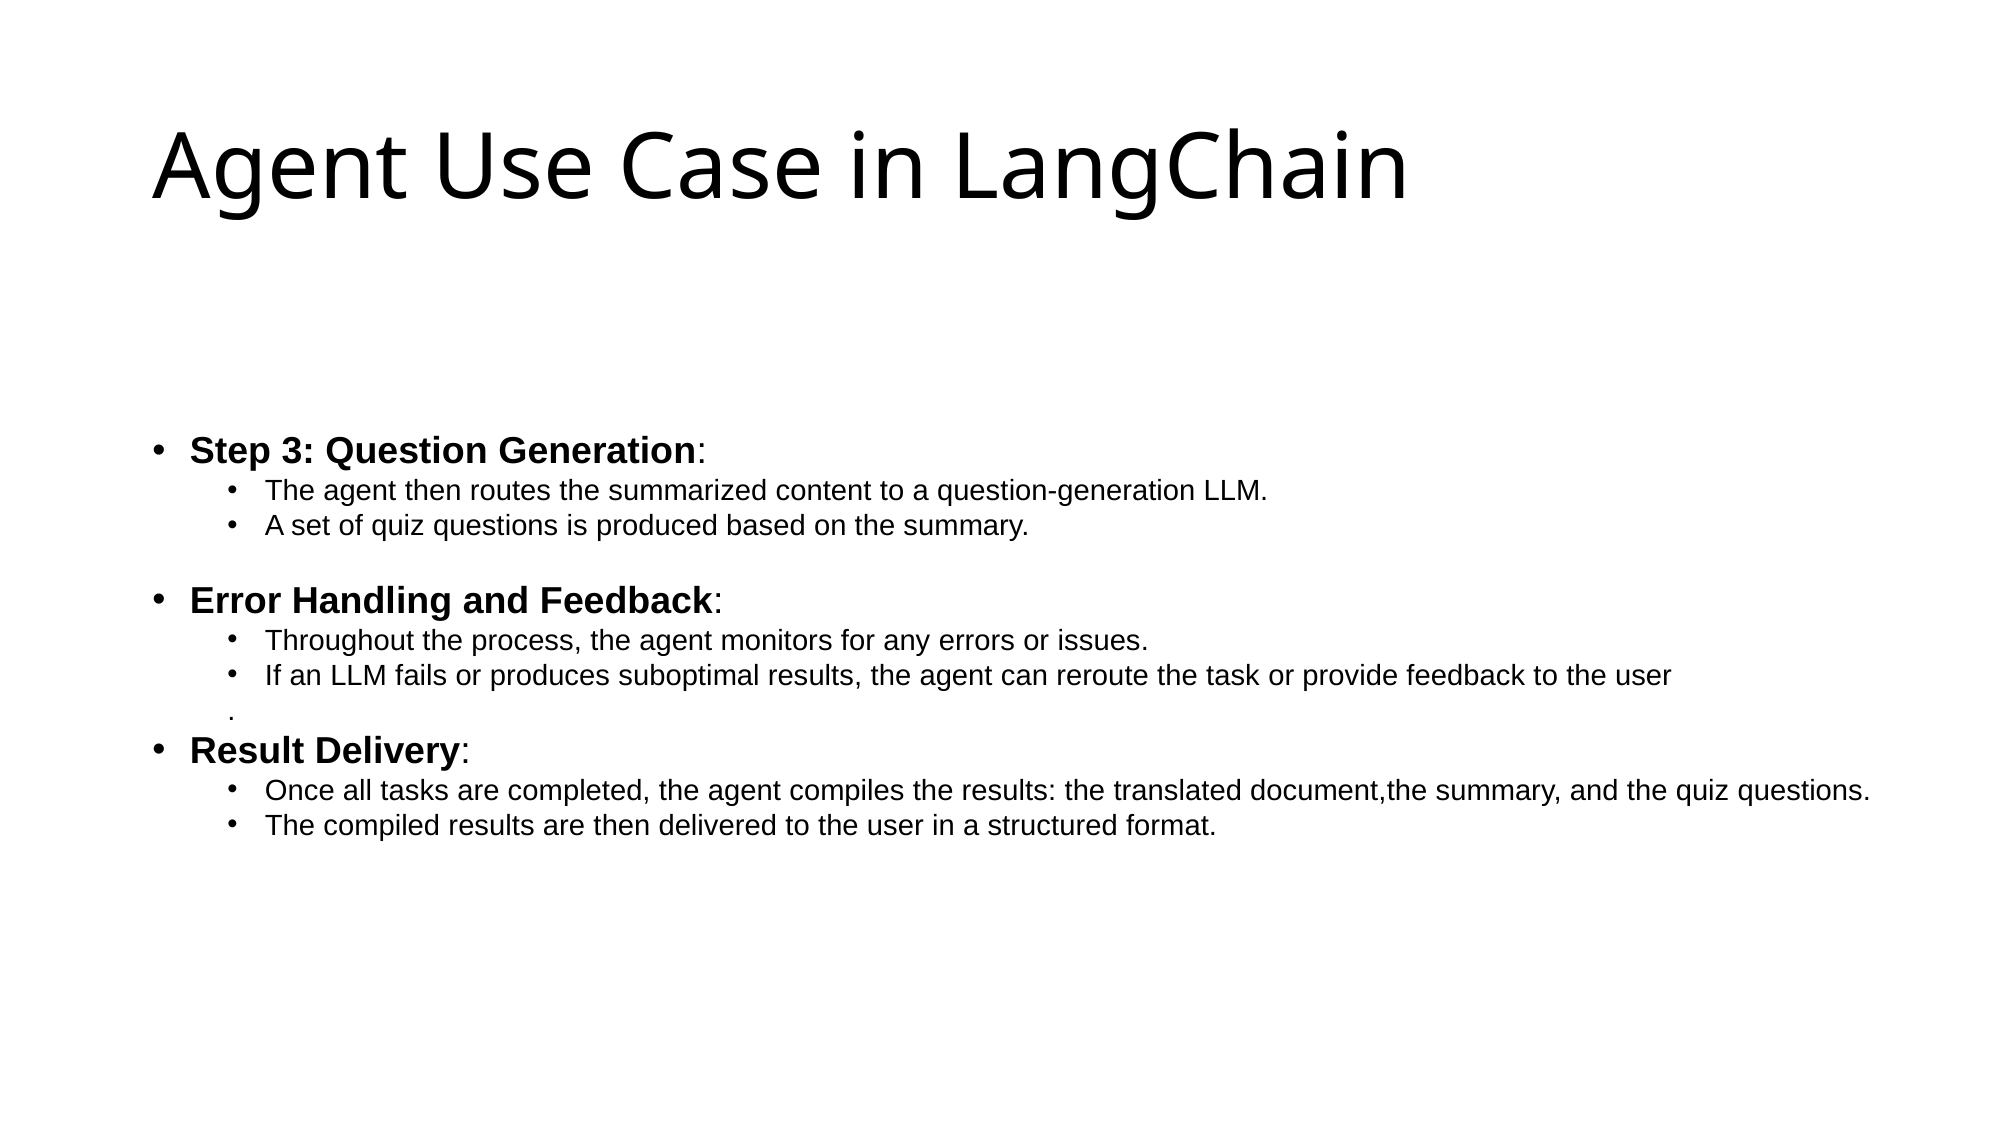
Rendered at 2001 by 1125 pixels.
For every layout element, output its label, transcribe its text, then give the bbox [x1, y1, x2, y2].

list Step 3: Question Generation: The agent then routes the summarized content to a question-generation LLM. A set of quiz questions is produced based on the summary. Error Handling and Feedback: Throughout the process, the agent monitors for any errors or issues. If an LLM fails or produces suboptimal results, the agent can reroute the task or provide feedback to the user . Result Delivery: Once all tasks are completed, the agent compiles the results: the translated document,the summary, and the quiz questions. The compiled results are then delivered to the user in a structured format. [137, 329, 1892, 983]
title Agent Use Case in LangChain [137, 59, 1863, 278]
